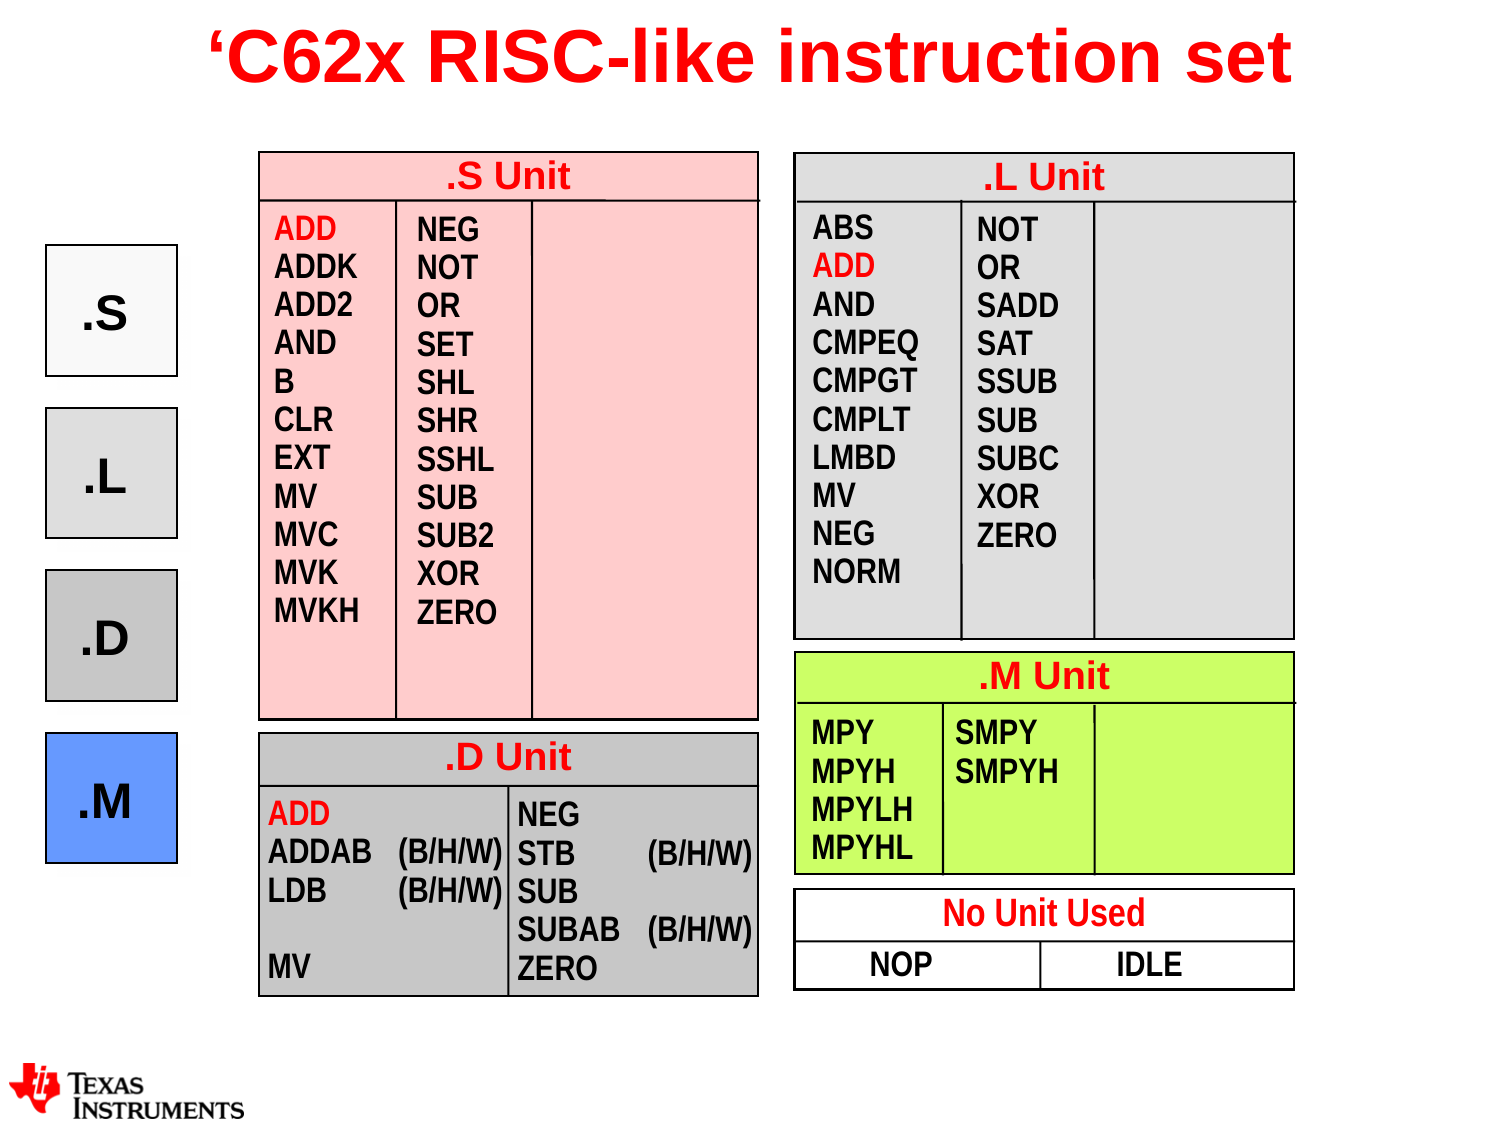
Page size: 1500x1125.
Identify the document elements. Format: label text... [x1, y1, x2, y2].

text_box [251, 151, 1297, 998]
picture [8, 1062, 245, 1120]
title ‘C62x RISC-like instruction set [0, 0, 1500, 122]
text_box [46, 245, 178, 864]
